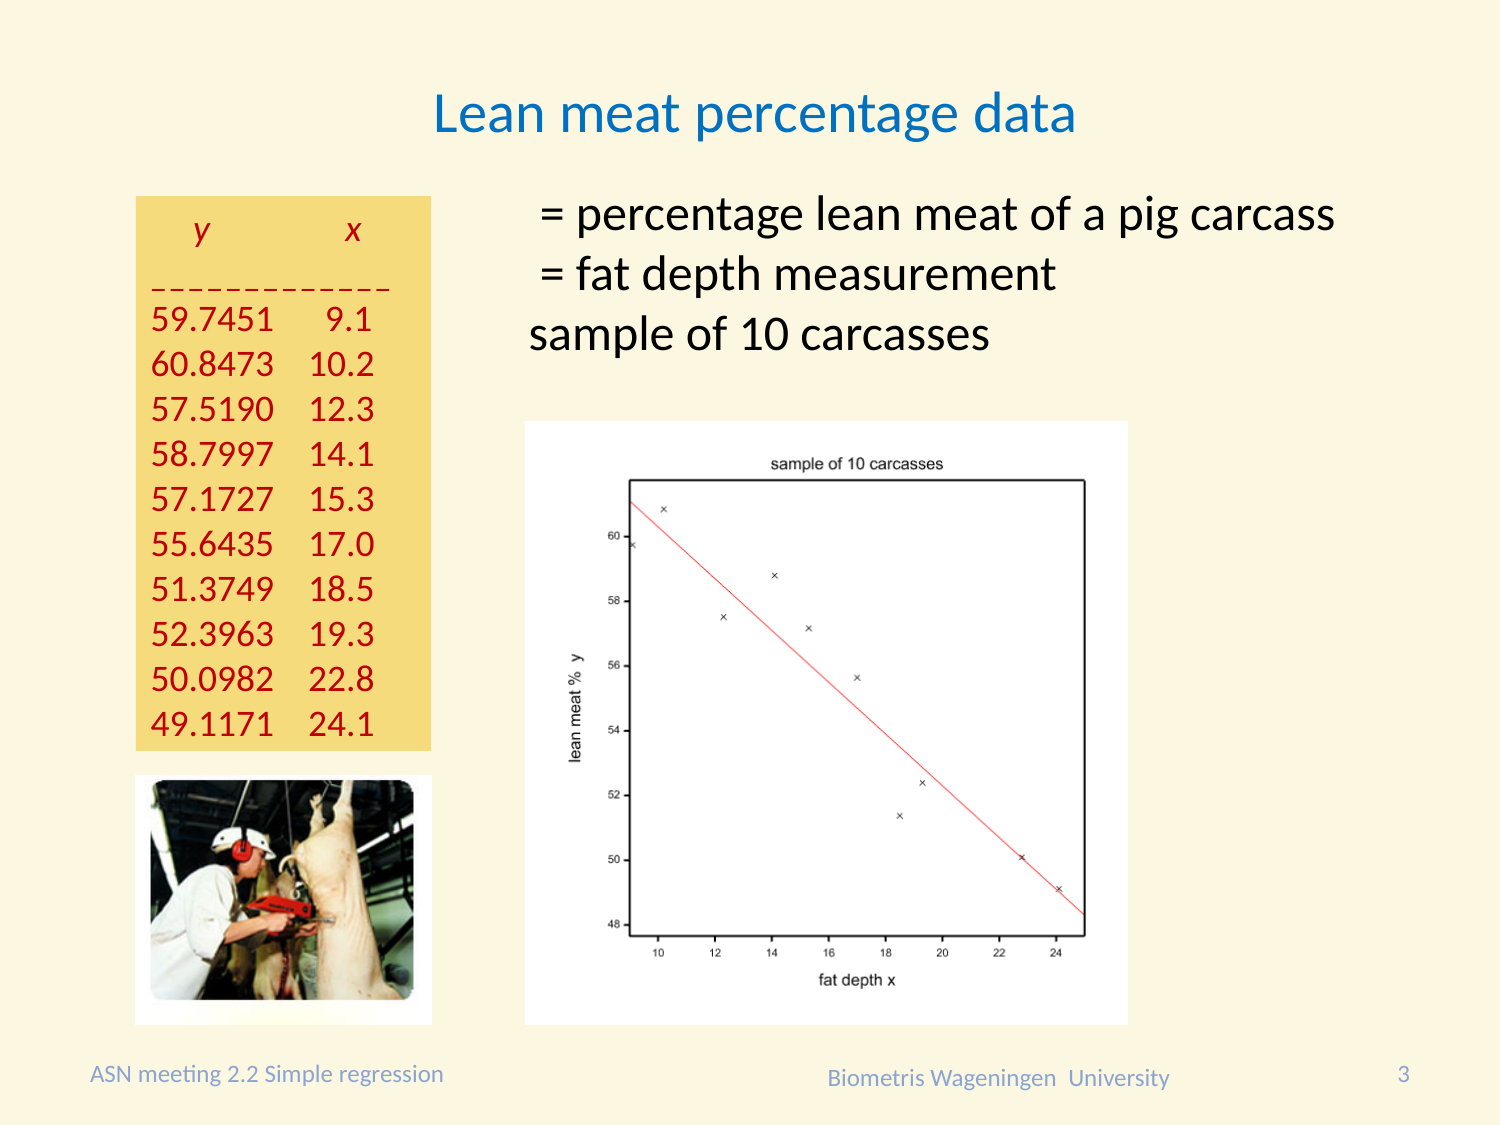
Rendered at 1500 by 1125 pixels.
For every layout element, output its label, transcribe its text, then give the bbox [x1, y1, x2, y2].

picture [135, 774, 432, 1025]
slide_number ASN meeting 2.2 Simple regression [75, 1042, 467, 1103]
list Lean meat percentage data [64, 66, 1447, 988]
text_box y x _____________ 59.7451 9.1 60.8473 10.2 57.5190 12.3 58.7997 14.1 57.1727 15.3 55.6435 17.0 51.3749 18.5 52.3963 19.3 50.0982 22.8 49.1171 24.1 [135, 196, 432, 751]
picture [525, 421, 1129, 1025]
footer Biometris Wageningen University [761, 1046, 1237, 1107]
slide_number 3 [1316, 1042, 1425, 1103]
